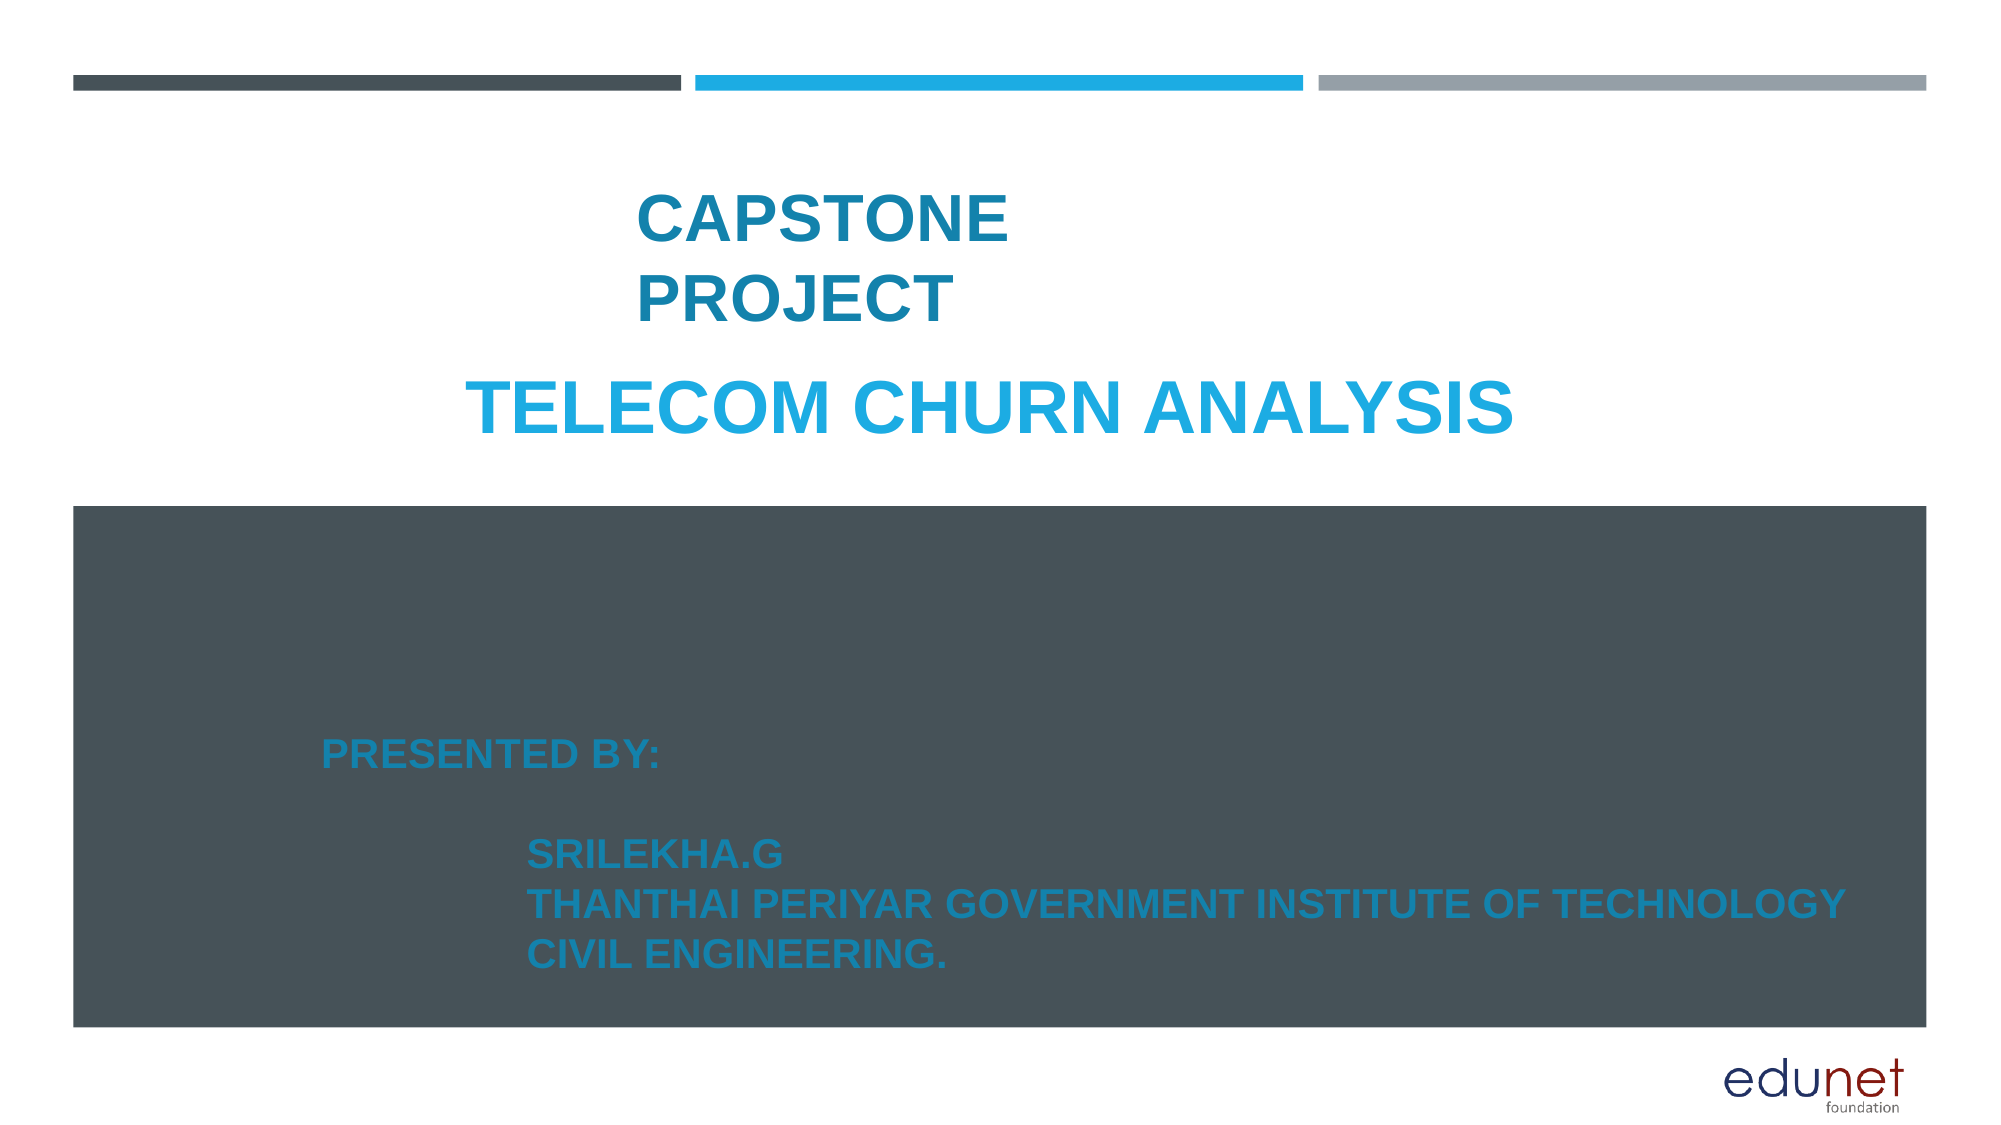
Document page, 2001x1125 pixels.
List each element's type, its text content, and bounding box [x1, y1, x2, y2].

text_box PRESENTED BY: SRILEKHA.G THANTHAI PERIYAR GOVERNMENT INSTITUTE OF TECHNOLOGY CIVIL ENGINEERING. [73, 506, 1927, 1028]
title CAPSTONE PROJECT [634, 172, 1345, 363]
text_box TELECOM CHURN ANALYSIS [463, 356, 1610, 449]
picture [1724, 1057, 1904, 1113]
